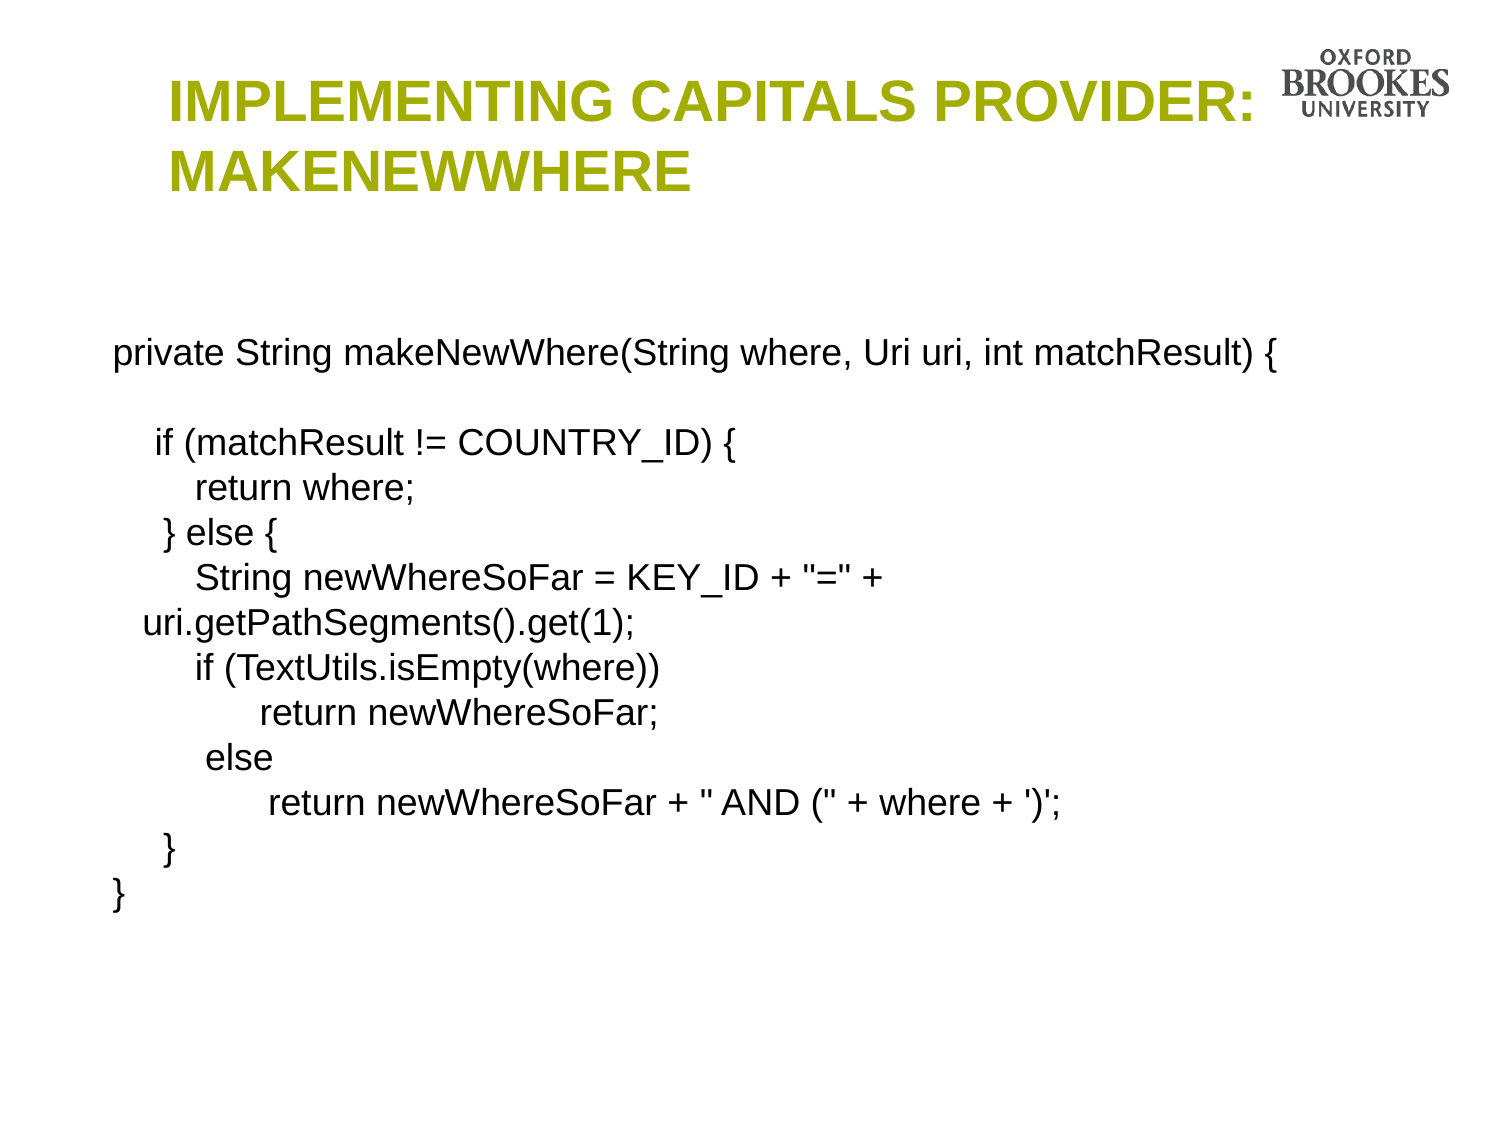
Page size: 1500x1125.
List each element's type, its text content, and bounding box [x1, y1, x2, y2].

title IMPLEMENTING CAPITALS PROVIDER: MAKENEWWHERE [168, 55, 1453, 211]
picture [50, 49, 1449, 303]
list private String makeNewWhere(String where, Uri uri, int matchResult) { if (matchResult != COUNTRY_ID) { return where; } else { String newWhereSoFar = KEY_ID + "=" + uri.getPathSegments().get(1); if (TextUtils.isEmpty(where)) return newWhereSoFar; else return newWhereSoFar + " AND (" + where + ')'; } } [112, 275, 1400, 1075]
